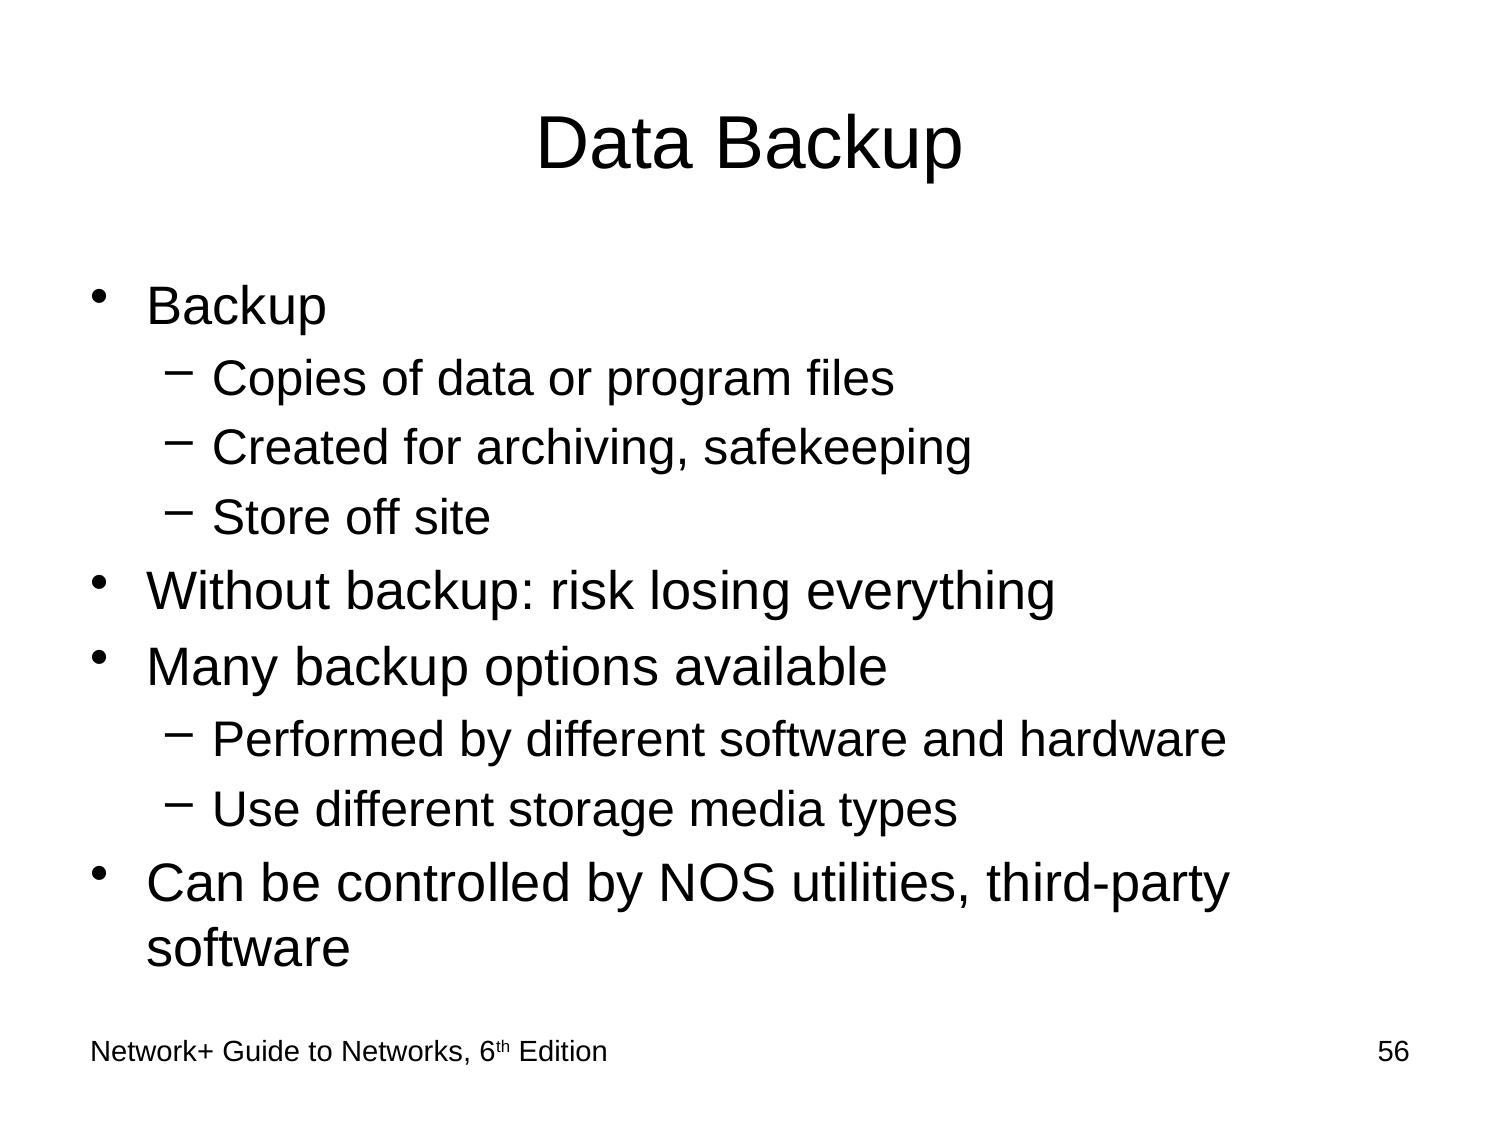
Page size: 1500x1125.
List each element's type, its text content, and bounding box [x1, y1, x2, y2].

title Data Backup [75, 45, 1425, 233]
footer Network+ Guide to Networks, 6th Edition [74, 1024, 988, 1103]
list Backup Copies of data or program files Created for archiving, safekeeping Store off site Without backup: risk losing everything Many backup options available Performed by different software and hardware Use different storage media types Can be controlled by NOS utilities, third-party software [75, 262, 1425, 1005]
slide_number 56 [1074, 1024, 1426, 1103]
